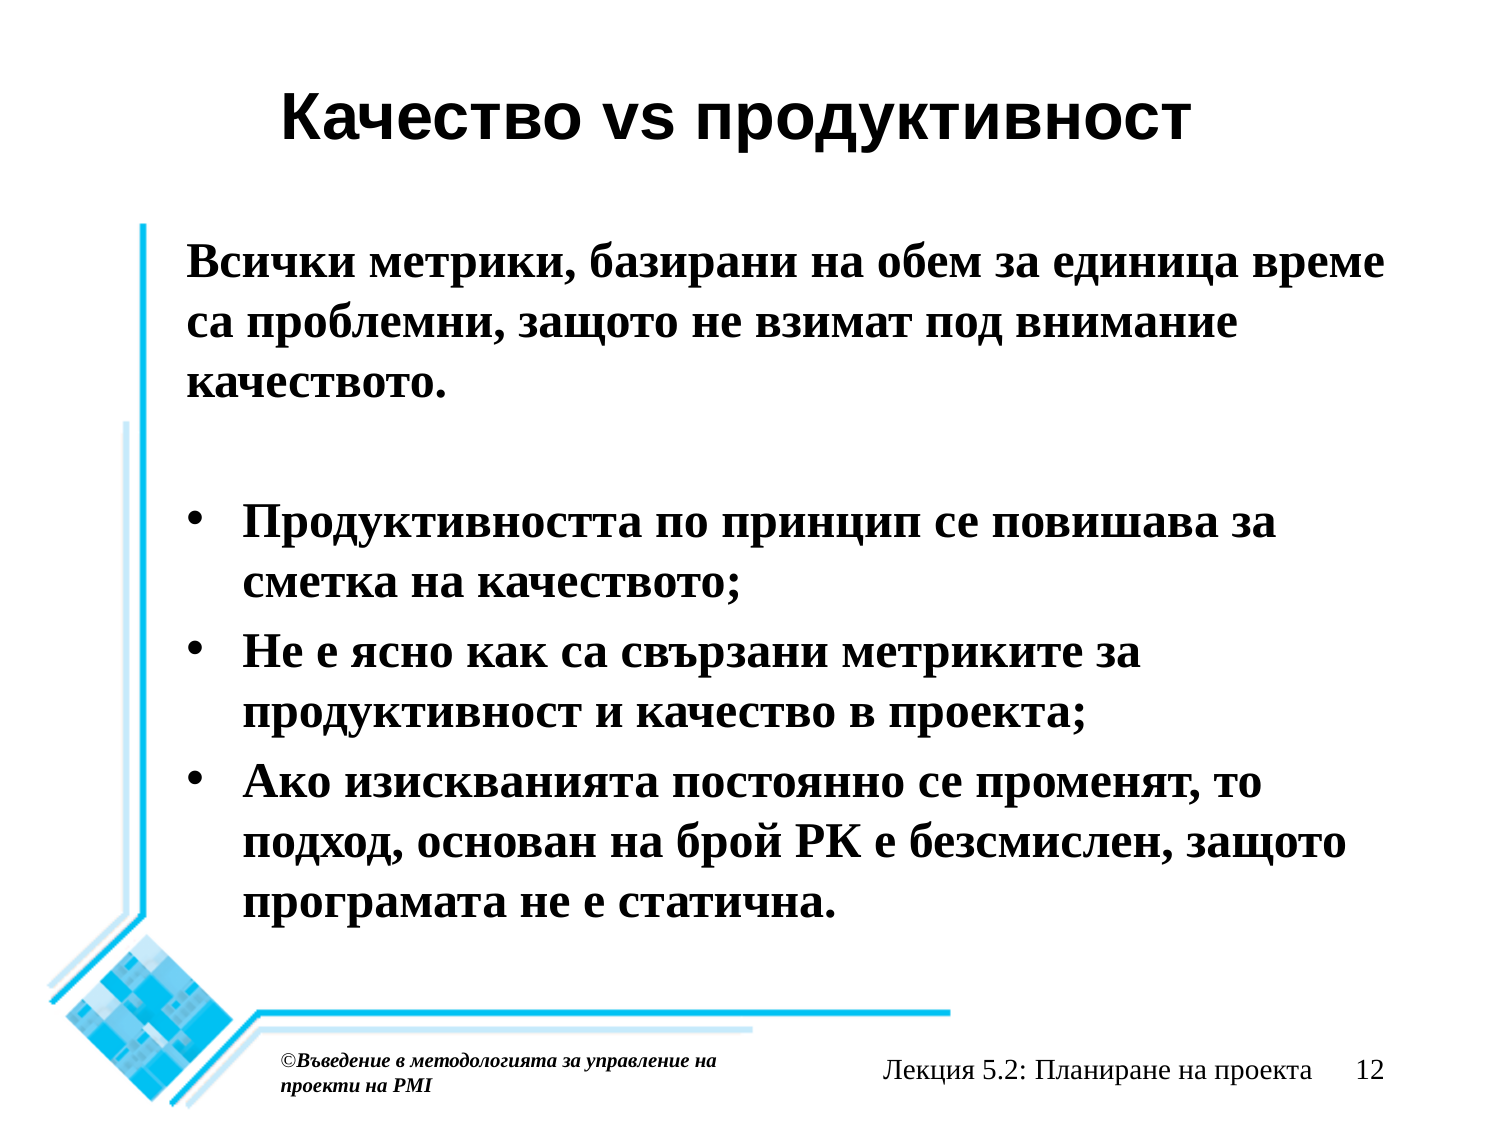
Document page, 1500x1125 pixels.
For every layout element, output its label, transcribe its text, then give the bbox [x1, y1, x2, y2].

title Качество vs продуктивност [62, 37, 1413, 188]
slide_number ©Въведение в методологията за управление на проекти на PMI [265, 1039, 773, 1106]
footer Лекция 5.2: Планиране на проекта [844, 1042, 1352, 1118]
slide_number 12 [1352, 1042, 1400, 1118]
picture [35, 212, 963, 1122]
list Всички метрики, базирани на обем за единица време са проблемни, защото не взимат под внимание качеството. Продуктивността по принцип се повишава за сметка на качеството; Не е ясно как са свързани метриките за продуктивност и качество в проекта; Ако изискванията постоянно се променят, то подход, основан на брой РК е безсмислен, защото програмата не е статична. [171, 220, 1409, 1008]
